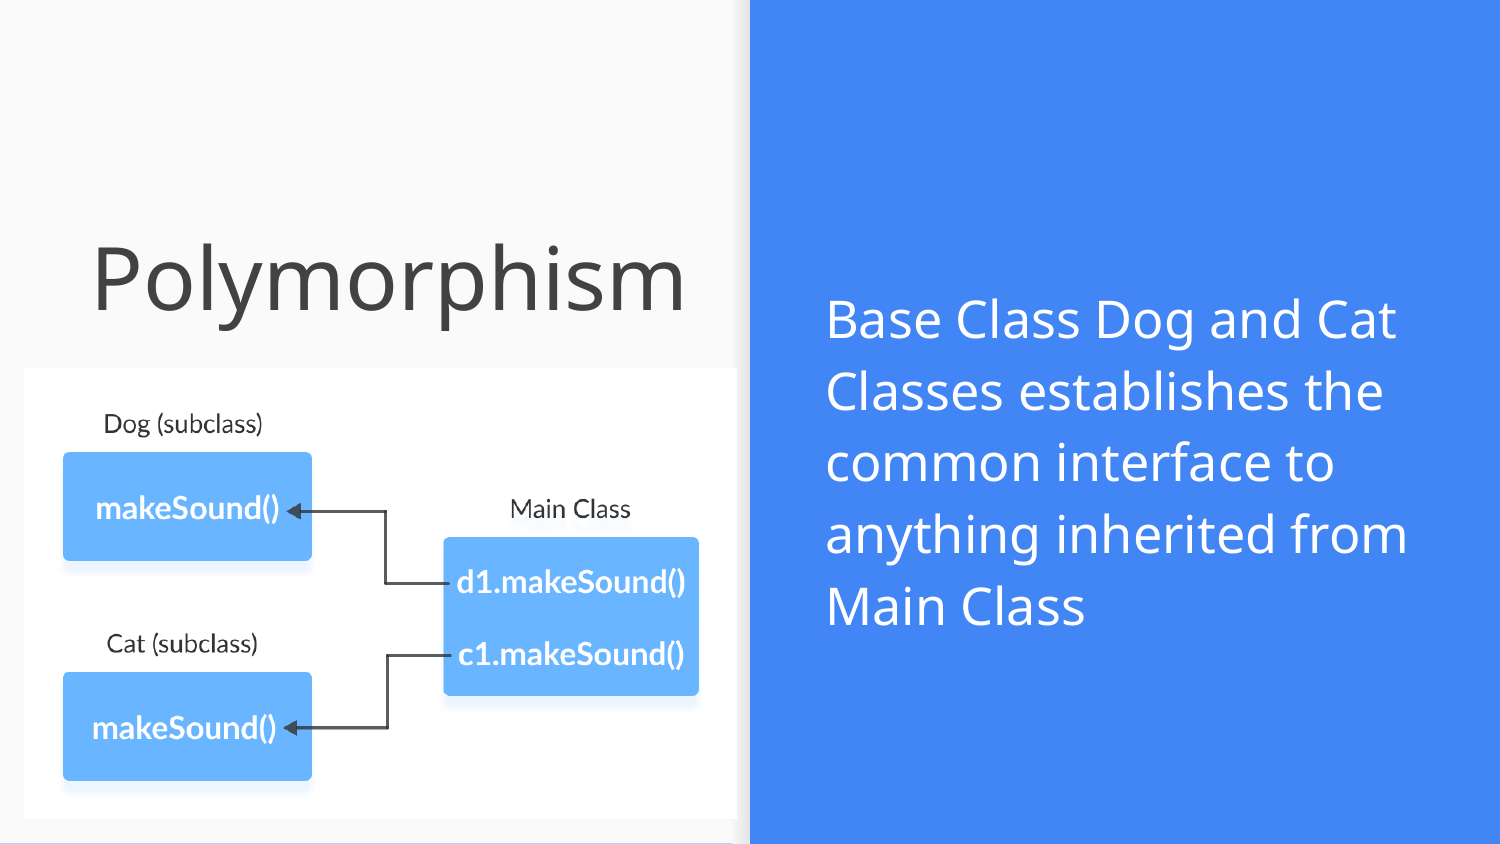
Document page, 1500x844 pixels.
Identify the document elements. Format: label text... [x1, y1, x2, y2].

list Base Class Dog and Cat Classes establishes the common interface to anything inherited from Main Class [810, 118, 1440, 794]
title Polymorphism [57, 100, 722, 344]
picture [24, 368, 737, 819]
